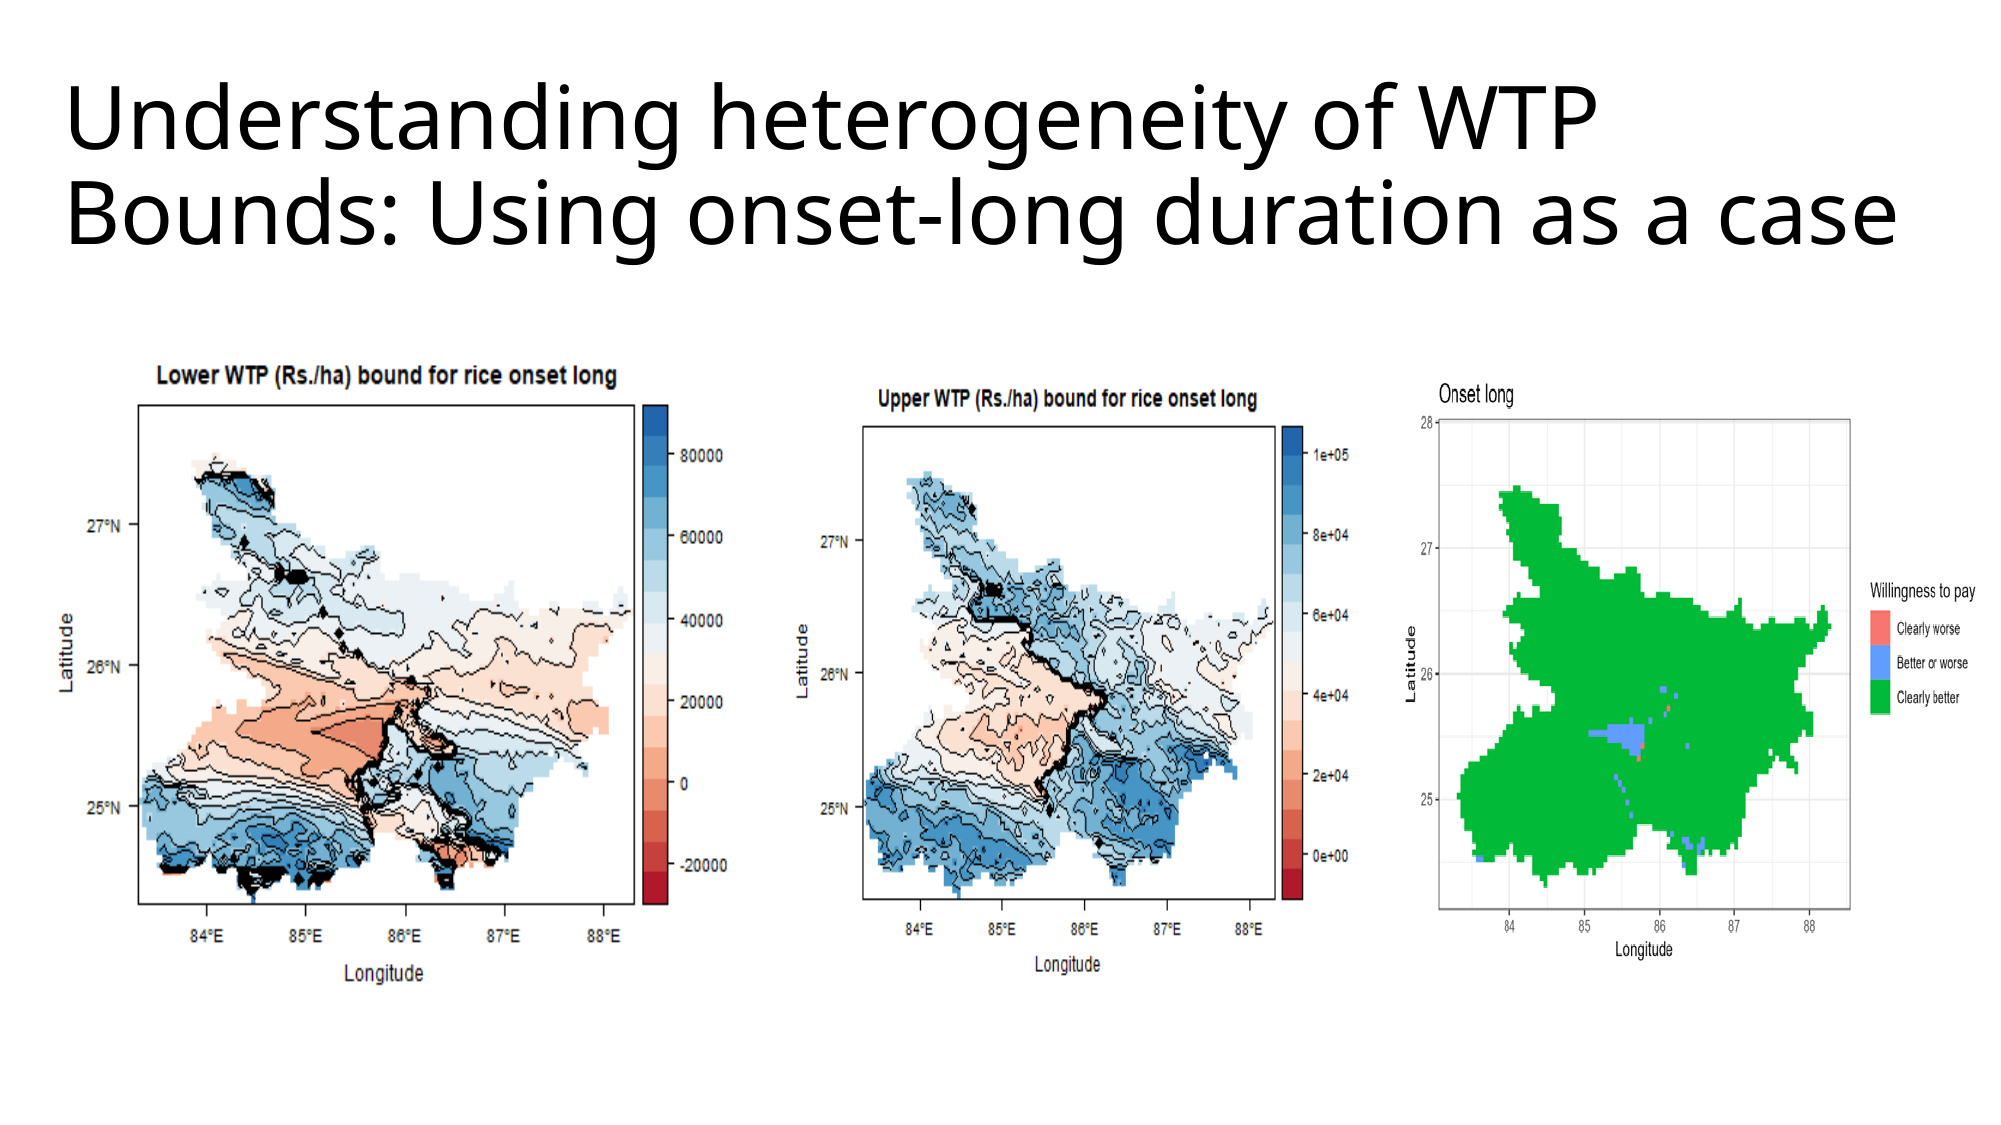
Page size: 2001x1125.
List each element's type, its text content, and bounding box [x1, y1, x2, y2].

picture [1399, 373, 1988, 972]
picture [781, 349, 1356, 995]
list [39, 349, 737, 995]
title Understanding heterogeneity of WTP Bounds: Using onset-long duration as a case [48, 59, 1949, 278]
